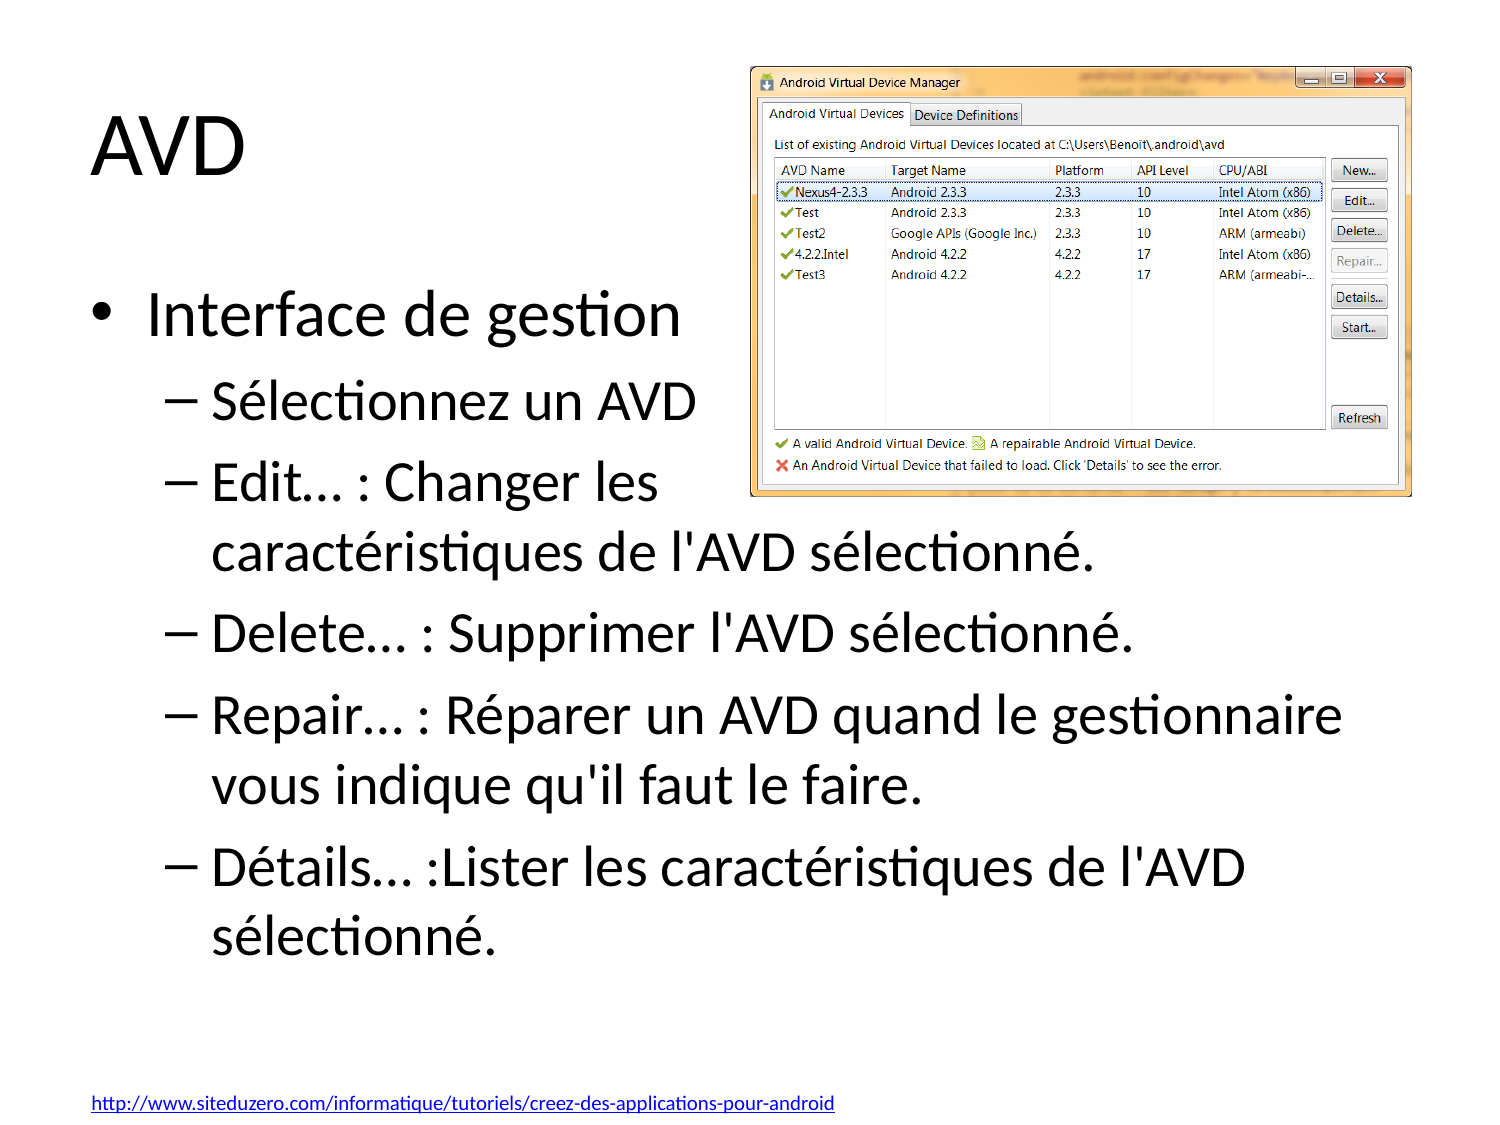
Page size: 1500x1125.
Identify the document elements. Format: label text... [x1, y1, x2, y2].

picture [749, 66, 1412, 497]
list Interface de gestion Sélectionnez un AVD Edit… : Changer les caractéristiques de l'AVD sélectionné. Delete… : Supprimer l'AVD sélectionné. Repair… : Réparer un AVD quand le gestionnaire vous indique qu'il faut le faire. Détails… :Lister les caractéristiques de l'AVD sélectionné. [75, 262, 1425, 1005]
title AVD [75, 45, 1425, 233]
